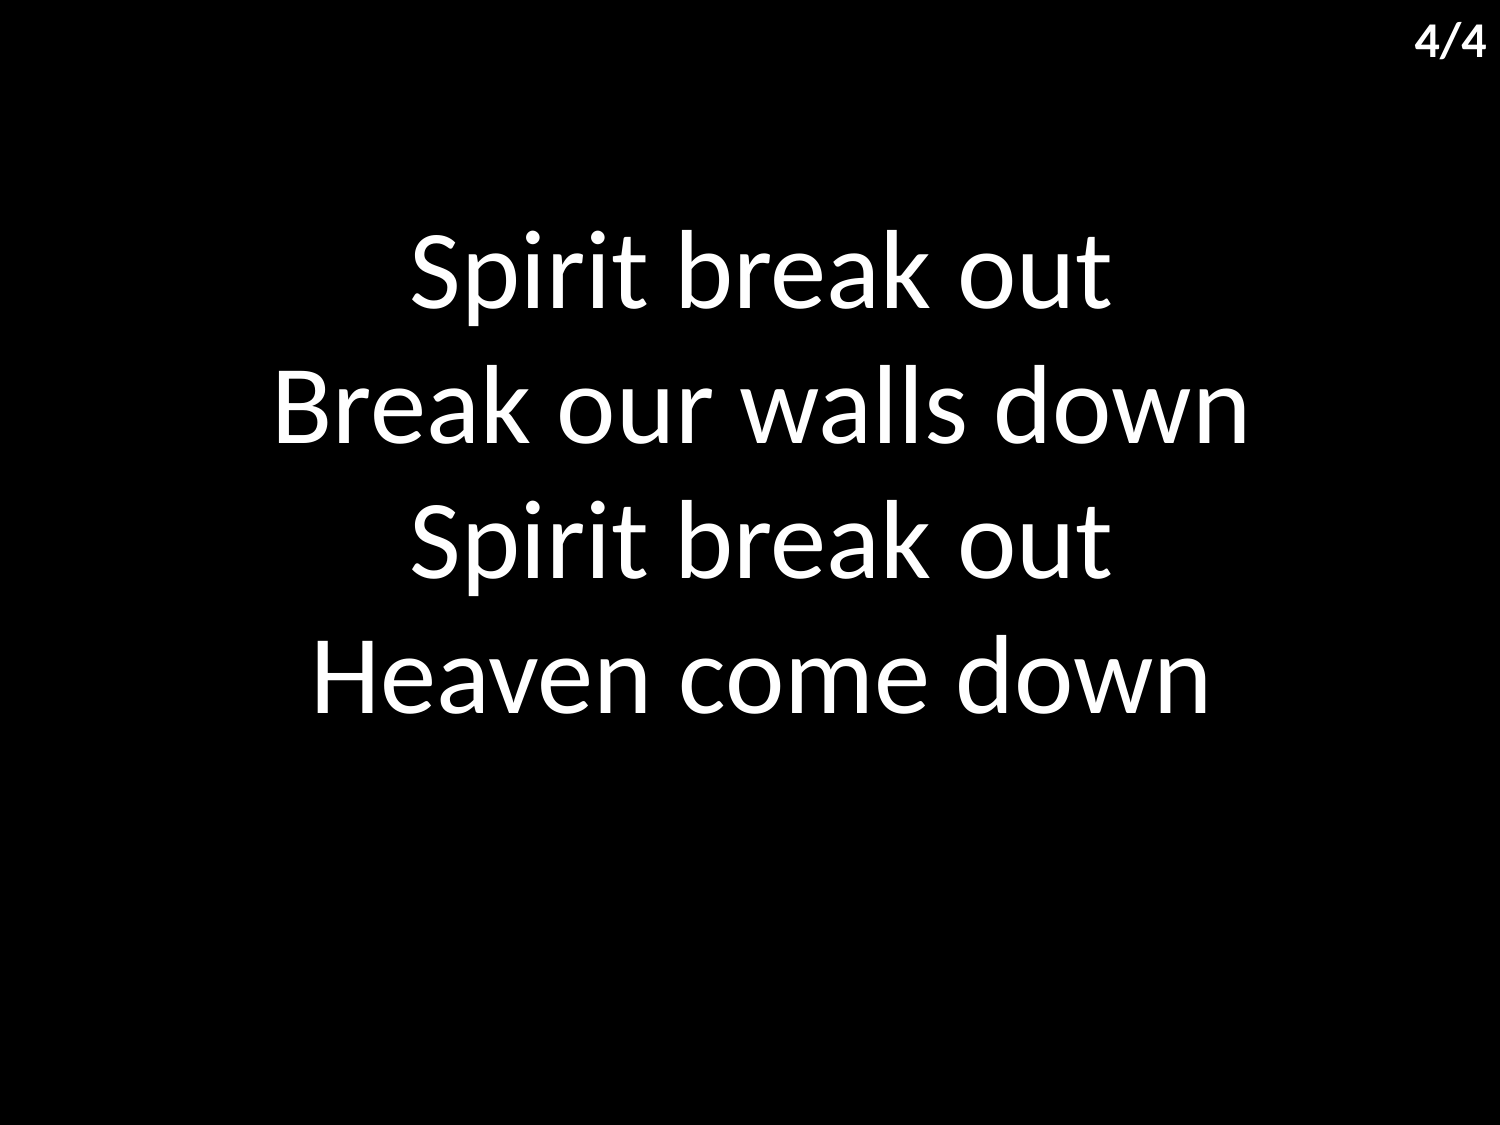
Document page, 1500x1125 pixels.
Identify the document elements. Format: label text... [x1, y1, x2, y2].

subtitle Spirit break out Break our walls down Spirit break out Heaven come down [53, 30, 1471, 1094]
text_box 4/4 [1399, 0, 1500, 75]
